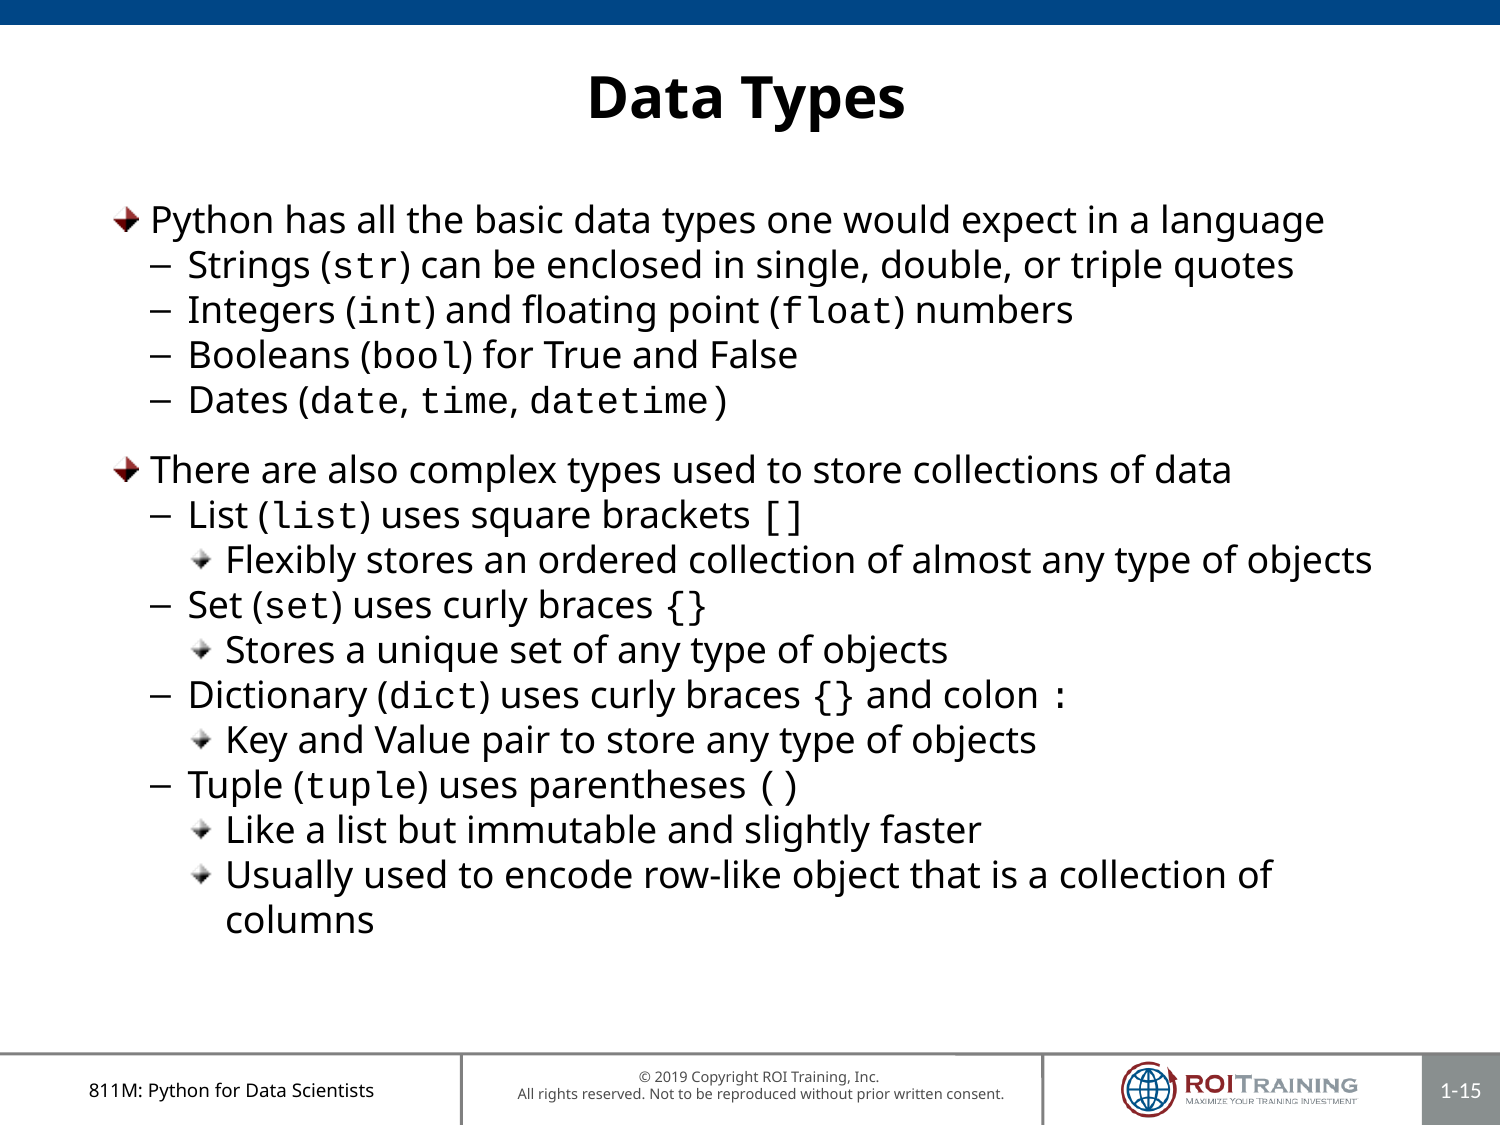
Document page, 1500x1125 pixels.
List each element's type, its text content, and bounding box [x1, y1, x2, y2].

picture [187, 815, 214, 842]
picture [187, 545, 214, 572]
picture [187, 860, 214, 887]
picture [187, 635, 214, 662]
picture [112, 455, 139, 482]
picture [1113, 1060, 1362, 1118]
picture [112, 205, 139, 232]
list Python has all the basic data types one would expect in a language Strings (str) can be enclosed in single, double, or triple quotes Integers (int) and floating point (float) numbers Booleans (bool) for True and False Dates (date, time, datetime) There are also complex types used to store collections of data List (list) uses square brackets [] Flexibly stores an ordered collection of almost any type of objects Set (set) uses curly braces {} Stores a unique set of any type of objects Dictionary (dict) uses curly braces {} and colon : Key and Value pair to store any type of objects Tuple (tuple) uses parentheses () Like a list but immutable and slightly faster Usually used to encode row-like object that is a collection of columns [97, 188, 1413, 1020]
title Data Types [172, 43, 1322, 147]
picture [187, 725, 214, 752]
